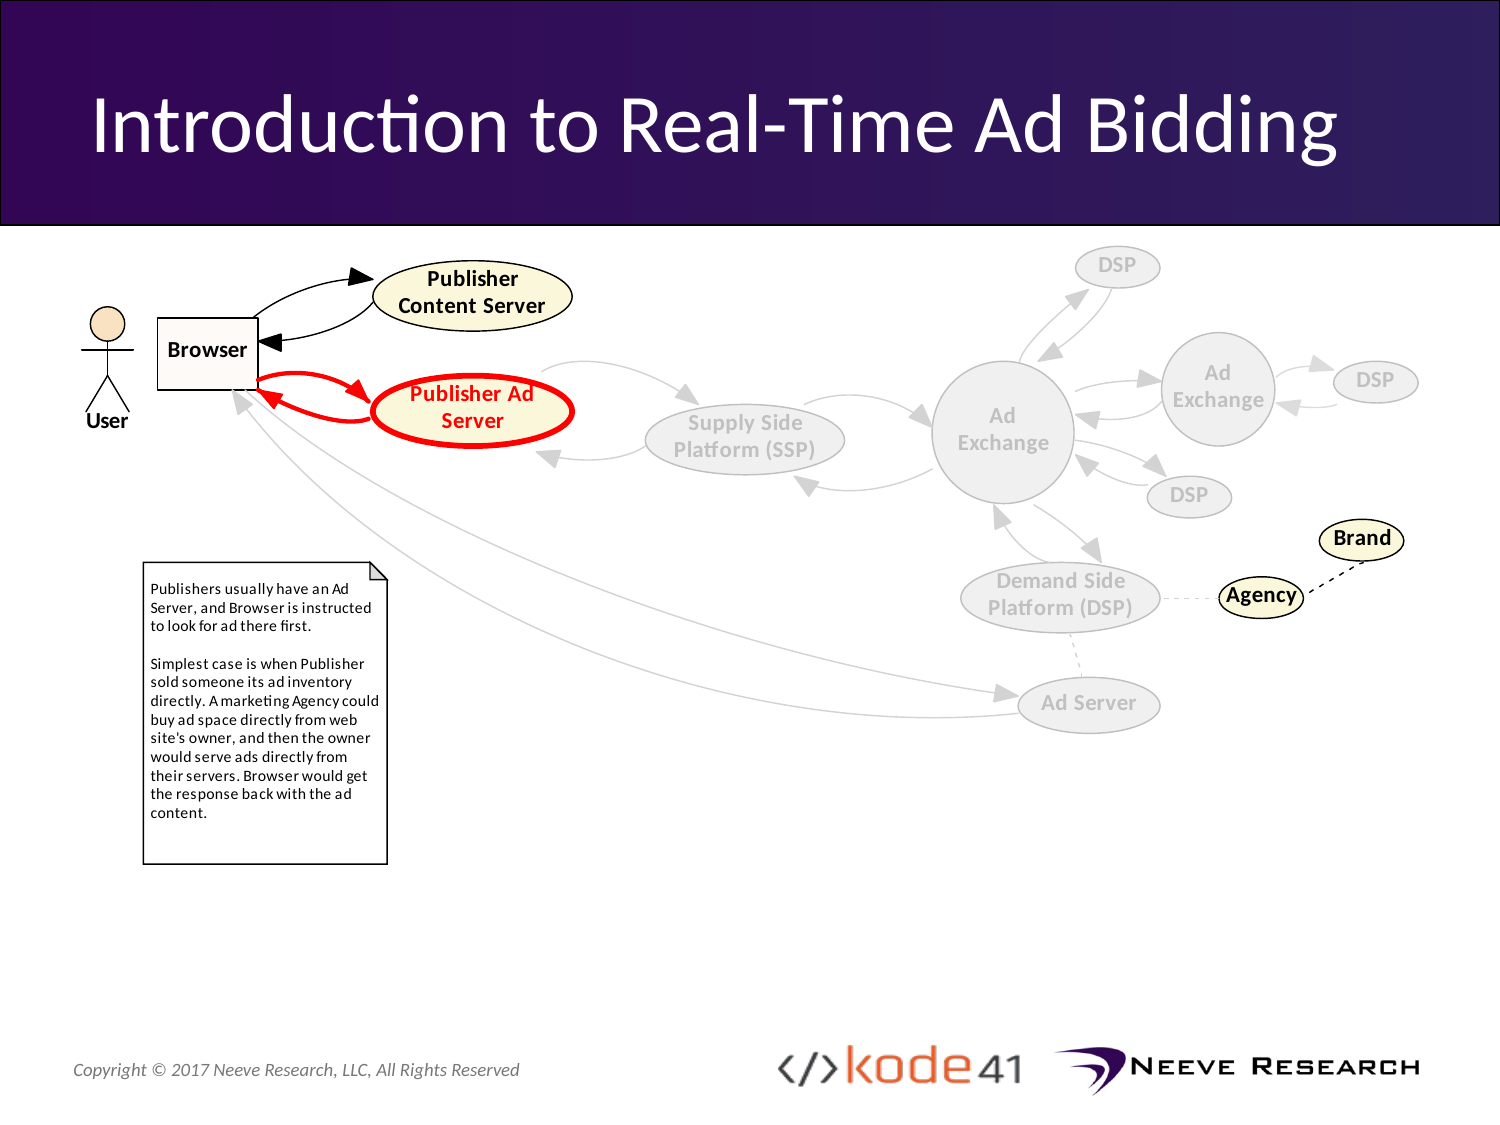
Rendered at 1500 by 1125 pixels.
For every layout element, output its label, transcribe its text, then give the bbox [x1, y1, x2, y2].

picture [0, 224, 1500, 901]
picture [778, 1012, 1419, 1125]
title Introduction to Real-Time Ad Bidding [74, 24, 1426, 213]
